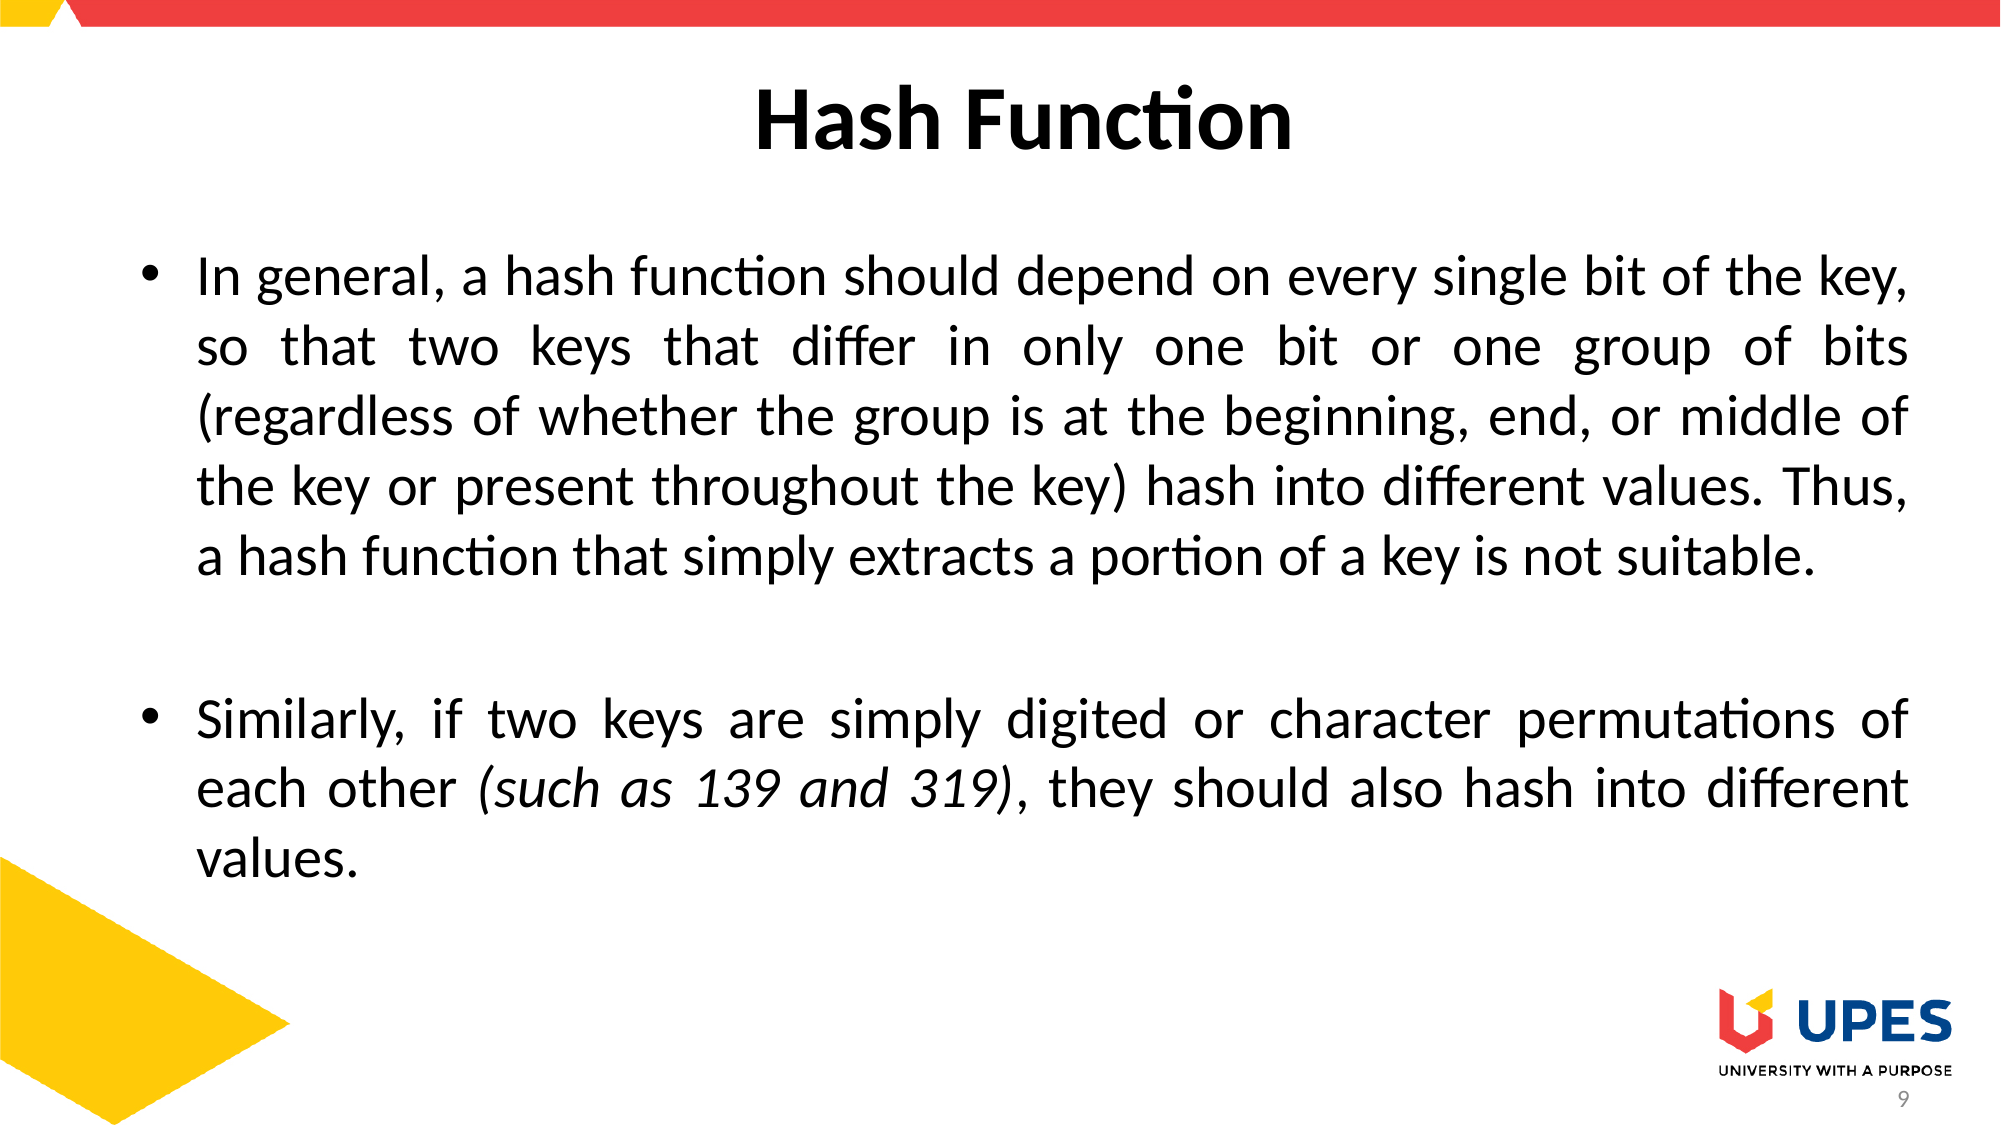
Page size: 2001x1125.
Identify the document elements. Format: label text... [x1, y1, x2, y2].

title Hash Function [125, 19, 1925, 206]
picture [0, 0, 2001, 1125]
list In general, a hash function should depend on every single bit of the key, so that two keys that differ in only one bit or one group of bits (regardless of whether the group is at the beginning, end, or middle of the key or present throughout the key) hash into different values. Thus, a hash function that simply extracts a portion of a key is not suitable. Similarly, if two keys are simply digited or character permutations of each other (such as 139 and 319), they should also hash into different values. [125, 229, 1925, 956]
